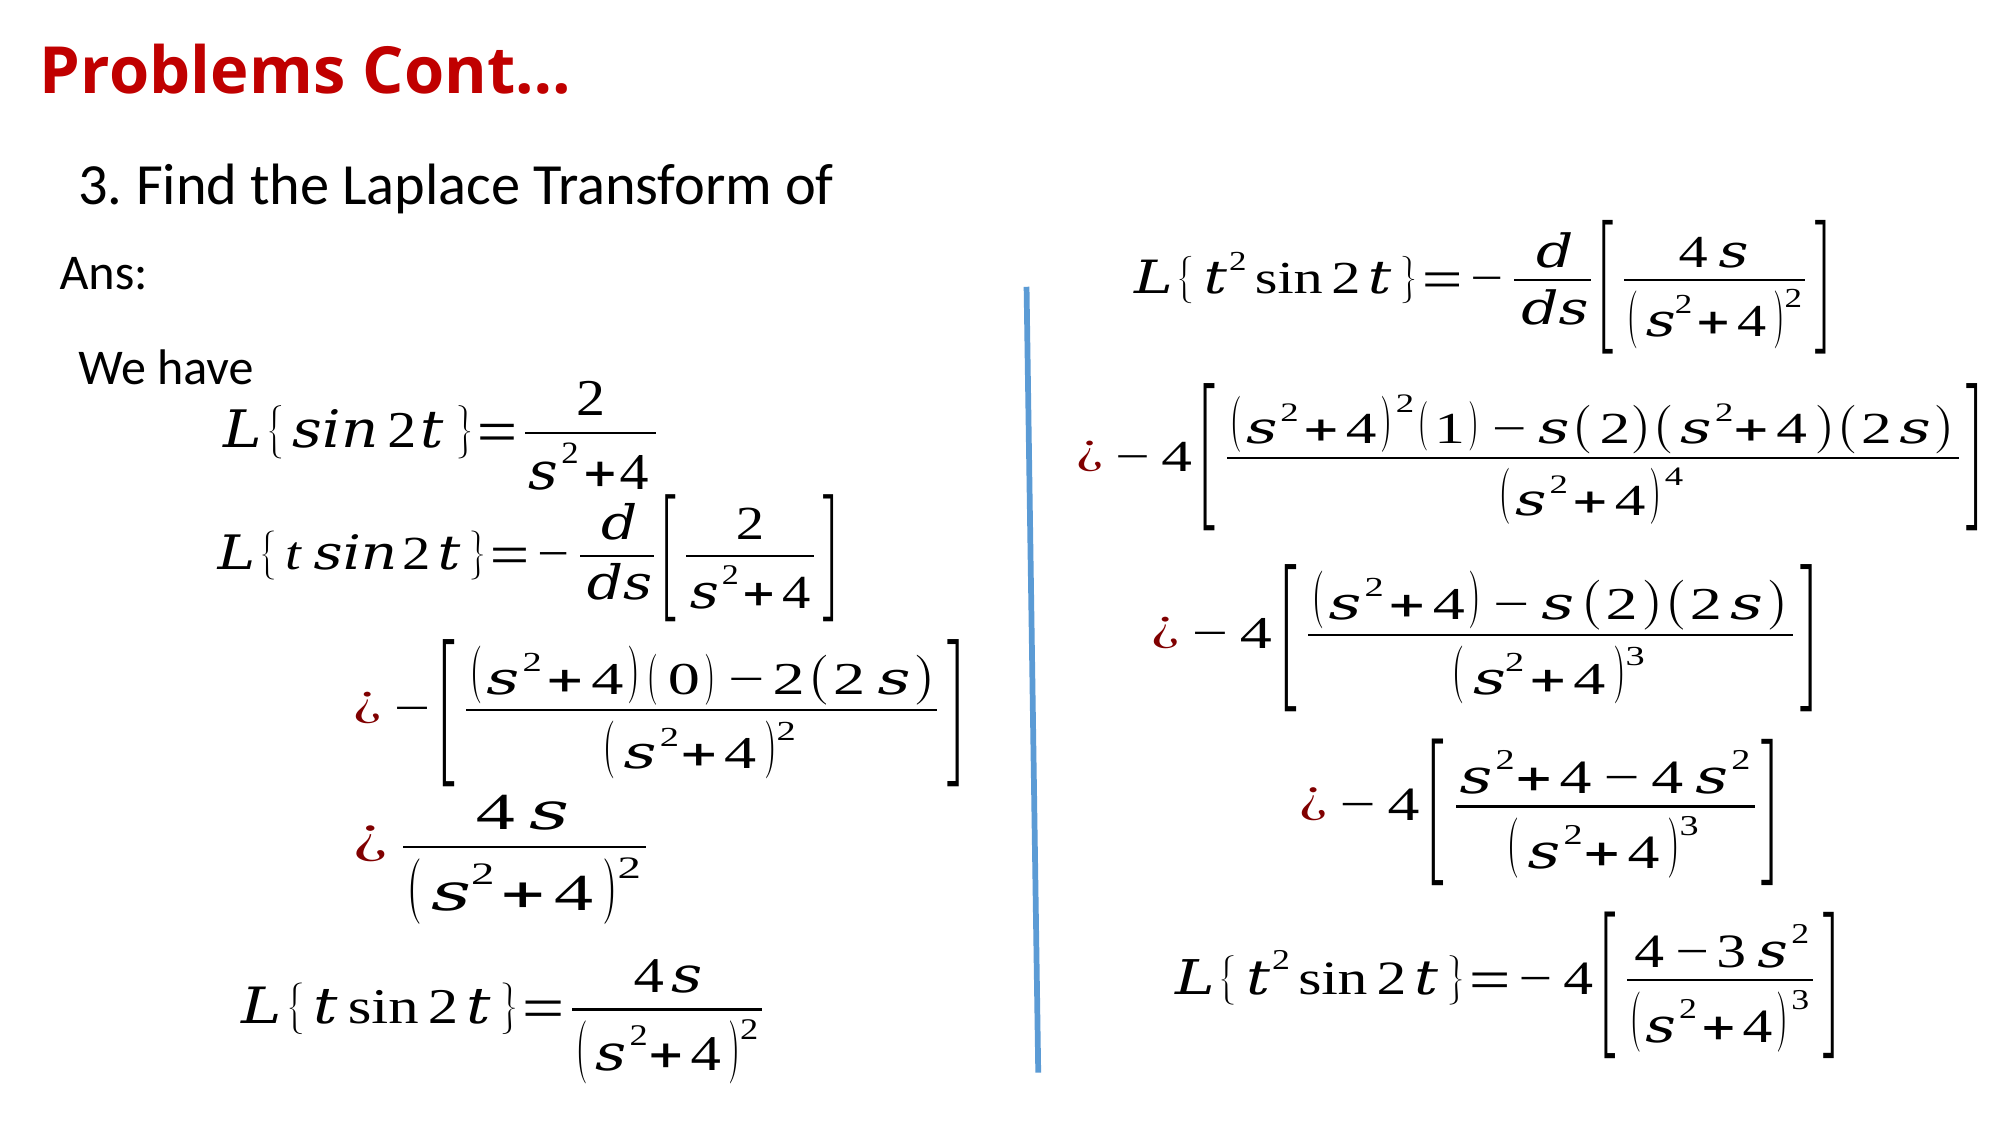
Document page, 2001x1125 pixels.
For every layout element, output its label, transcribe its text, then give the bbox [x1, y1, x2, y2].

title Problems Cont… [24, 29, 1750, 115]
text_box We have [63, 327, 365, 403]
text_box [1026, 286, 1039, 1073]
text_box Ans: [44, 231, 215, 307]
